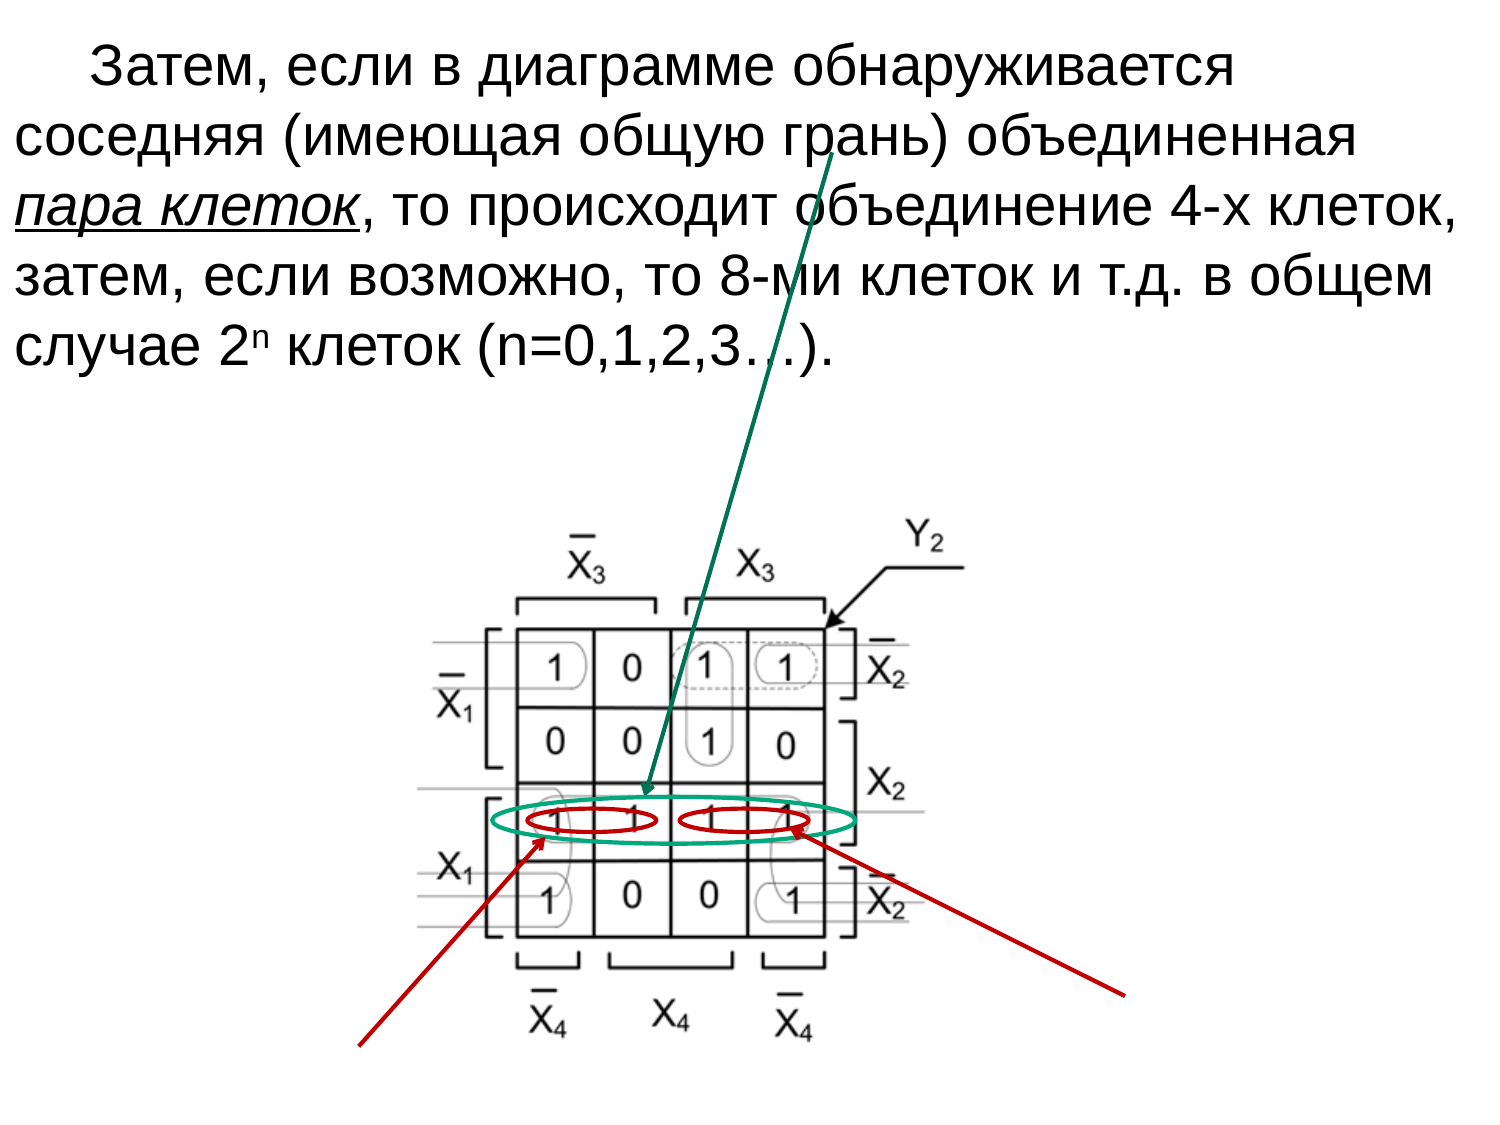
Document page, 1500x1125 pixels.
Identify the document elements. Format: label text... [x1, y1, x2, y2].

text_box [346, 847, 558, 1036]
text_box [789, 828, 1126, 997]
text_box Затем, если в диаграмме обнаруживается соседняя (имеющая общую грань) объединенная пара клеток, то происходит объединение 4-х клеток, затем, если возможно, то 8-ми клеток и т.д. в общем случае 2n клеток (n=0,1,2,3…). [0, 0, 1500, 385]
picture [409, 515, 981, 1056]
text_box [415, 380, 1061, 569]
